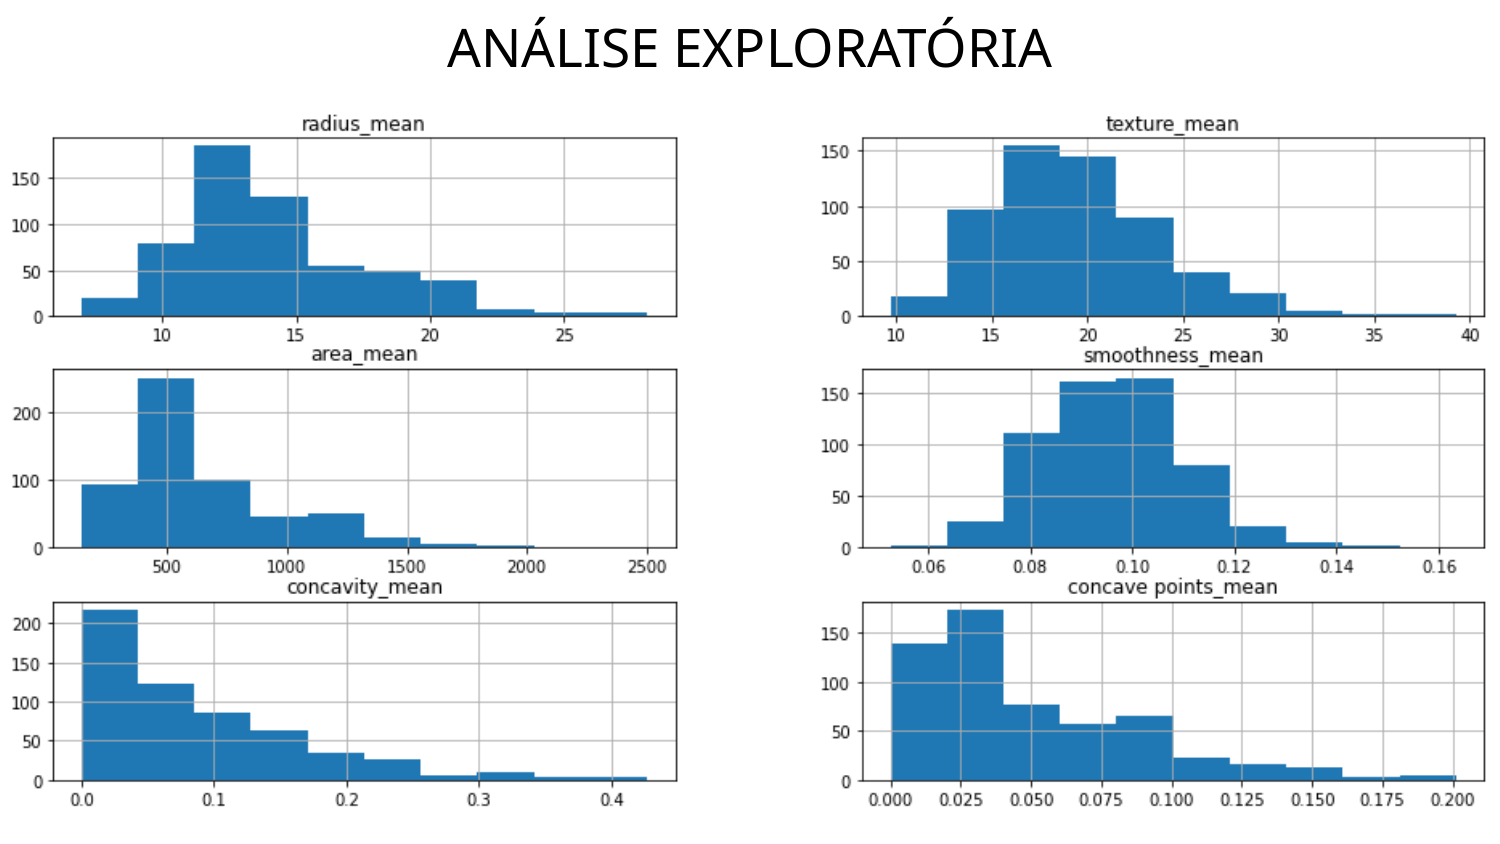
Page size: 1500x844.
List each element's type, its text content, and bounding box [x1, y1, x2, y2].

title ANÁLISE EXPLORATÓRIA [51, 0, 1449, 94]
picture [0, 106, 1500, 811]
